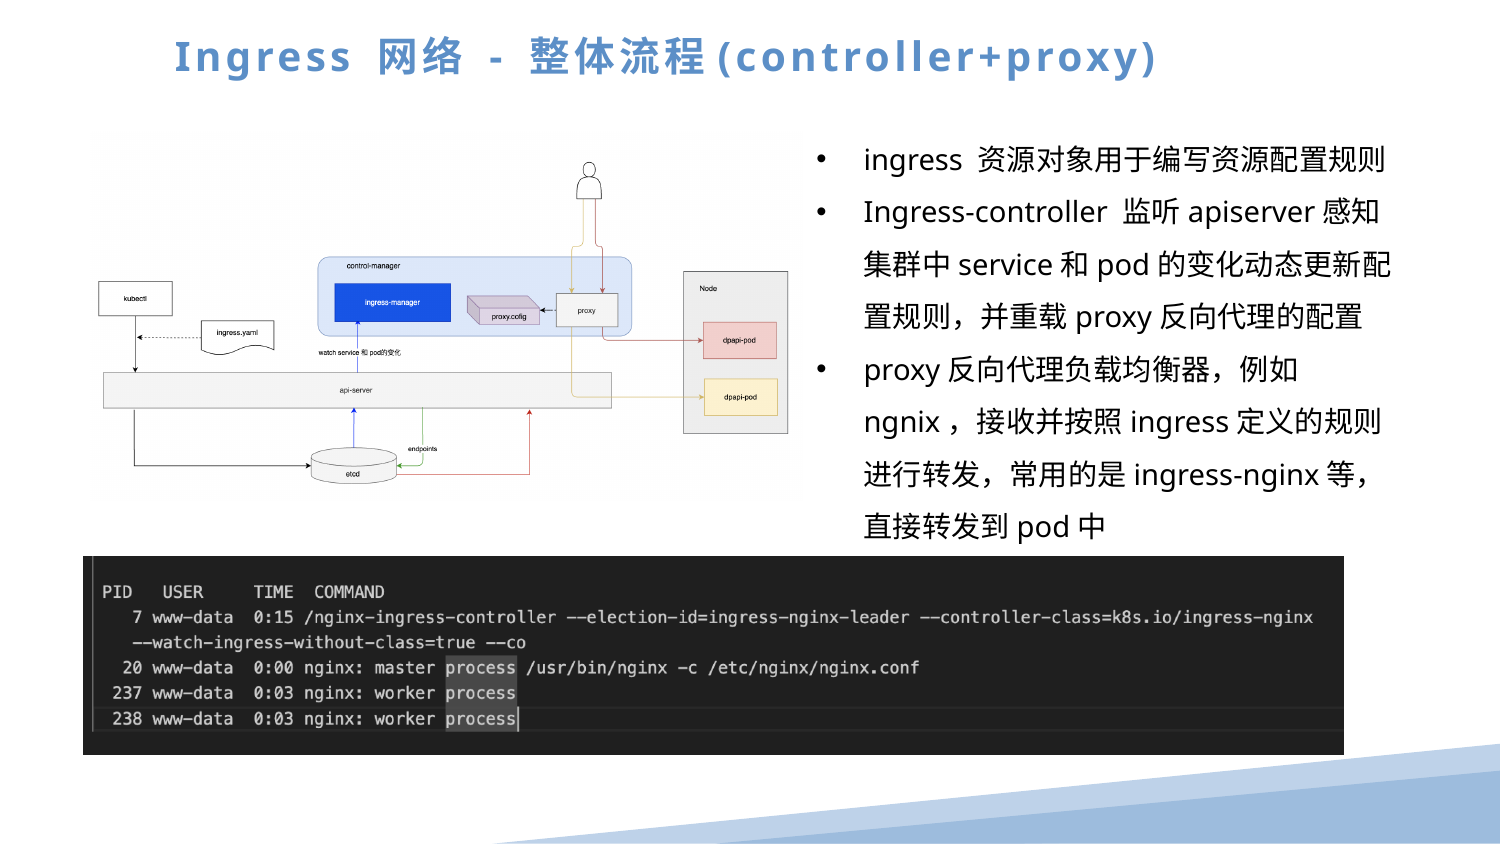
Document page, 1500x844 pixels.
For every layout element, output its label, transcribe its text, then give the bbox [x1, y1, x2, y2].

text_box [492, 743, 1500, 844]
title Ingress 网络 - 整体流程(controller+proxy) [171, 10, 1285, 101]
picture [82, 556, 1344, 755]
text_box ingress 资源对象用于编写资源配置规则 Ingress-controller 监听apiserver感知集群中service和pod的变化动态更新配置规则，并重载proxy反向代理的配置 proxy反向代理负载均衡器，例如ngnix，接收并按照ingress定义的规则进行转发，常用的是ingress-nginx等，直接转发到pod中 [778, 108, 1416, 546]
picture [90, 131, 803, 501]
